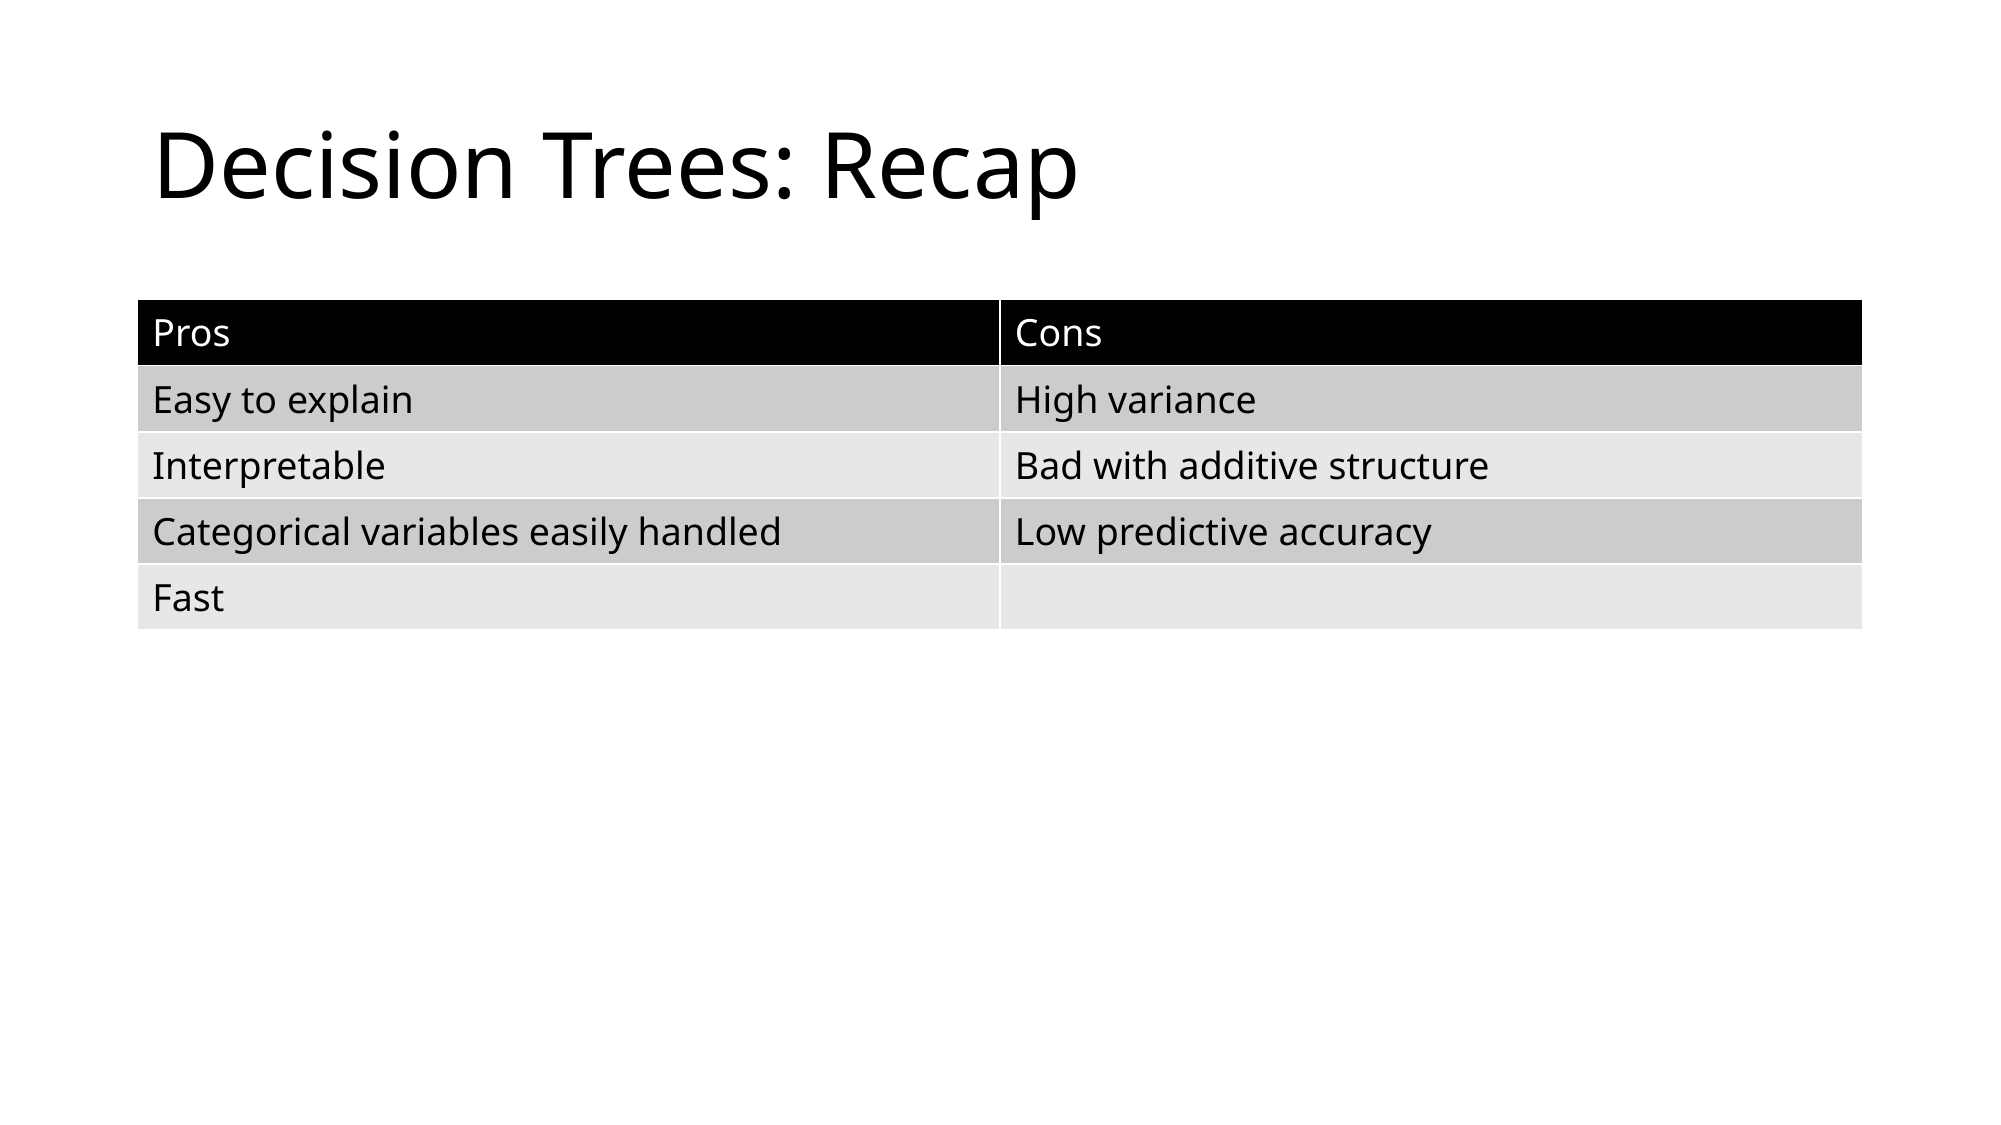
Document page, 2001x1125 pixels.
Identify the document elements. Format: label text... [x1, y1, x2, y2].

table_cell Easy to explain [138, 366, 999, 431]
table_header Pros [138, 300, 999, 365]
table_cell Bad with additive structure [1001, 433, 1862, 497]
title Decision Trees: Recap [137, 59, 1863, 278]
table_cell Fast [138, 565, 999, 629]
table_cell Categorical variables easily handled [138, 499, 999, 563]
table_header Cons [1001, 300, 1862, 365]
table_cell Interpretable [138, 433, 999, 497]
table_cell [1001, 565, 1862, 629]
table_cell High variance [1001, 366, 1862, 431]
table_cell Low predictive accuracy [1001, 499, 1862, 563]
